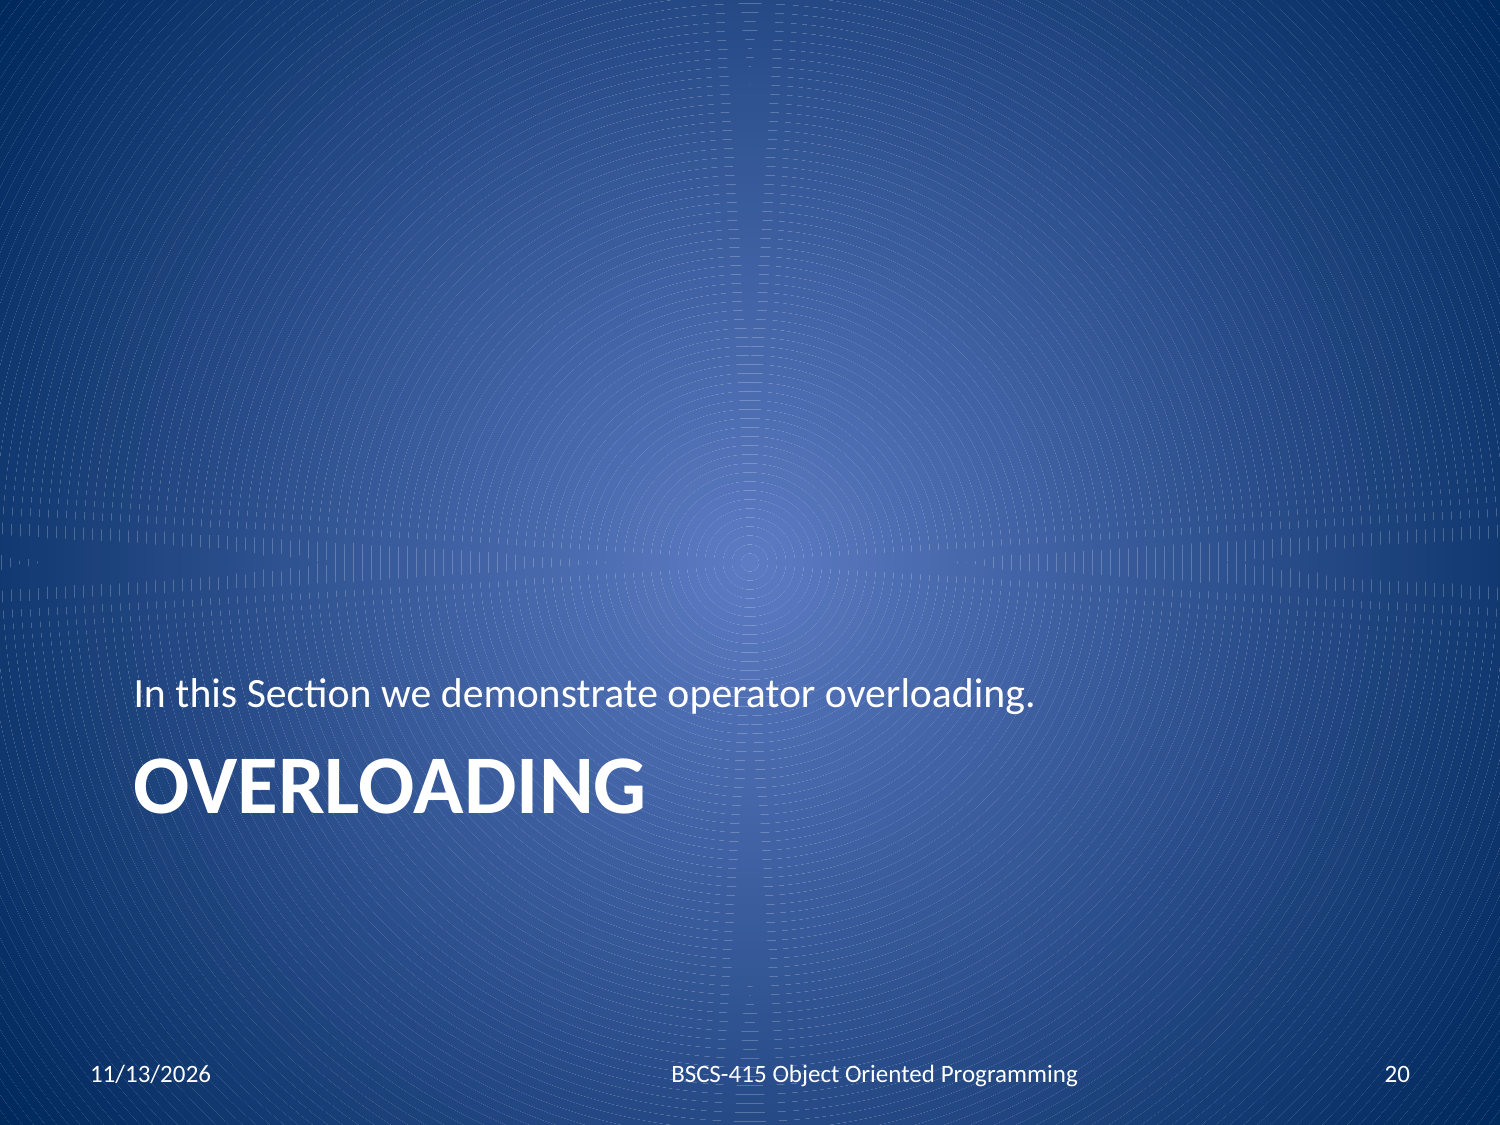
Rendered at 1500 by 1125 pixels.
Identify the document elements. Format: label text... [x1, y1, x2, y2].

title Overloading [118, 723, 1394, 947]
slide_number 20 [1238, 1042, 1425, 1103]
footer BSCS-415 Object Oriented Programming [512, 1042, 1238, 1103]
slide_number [75, 1042, 425, 1103]
list In this Section we demonstrate operator overloading. [118, 476, 1394, 723]
